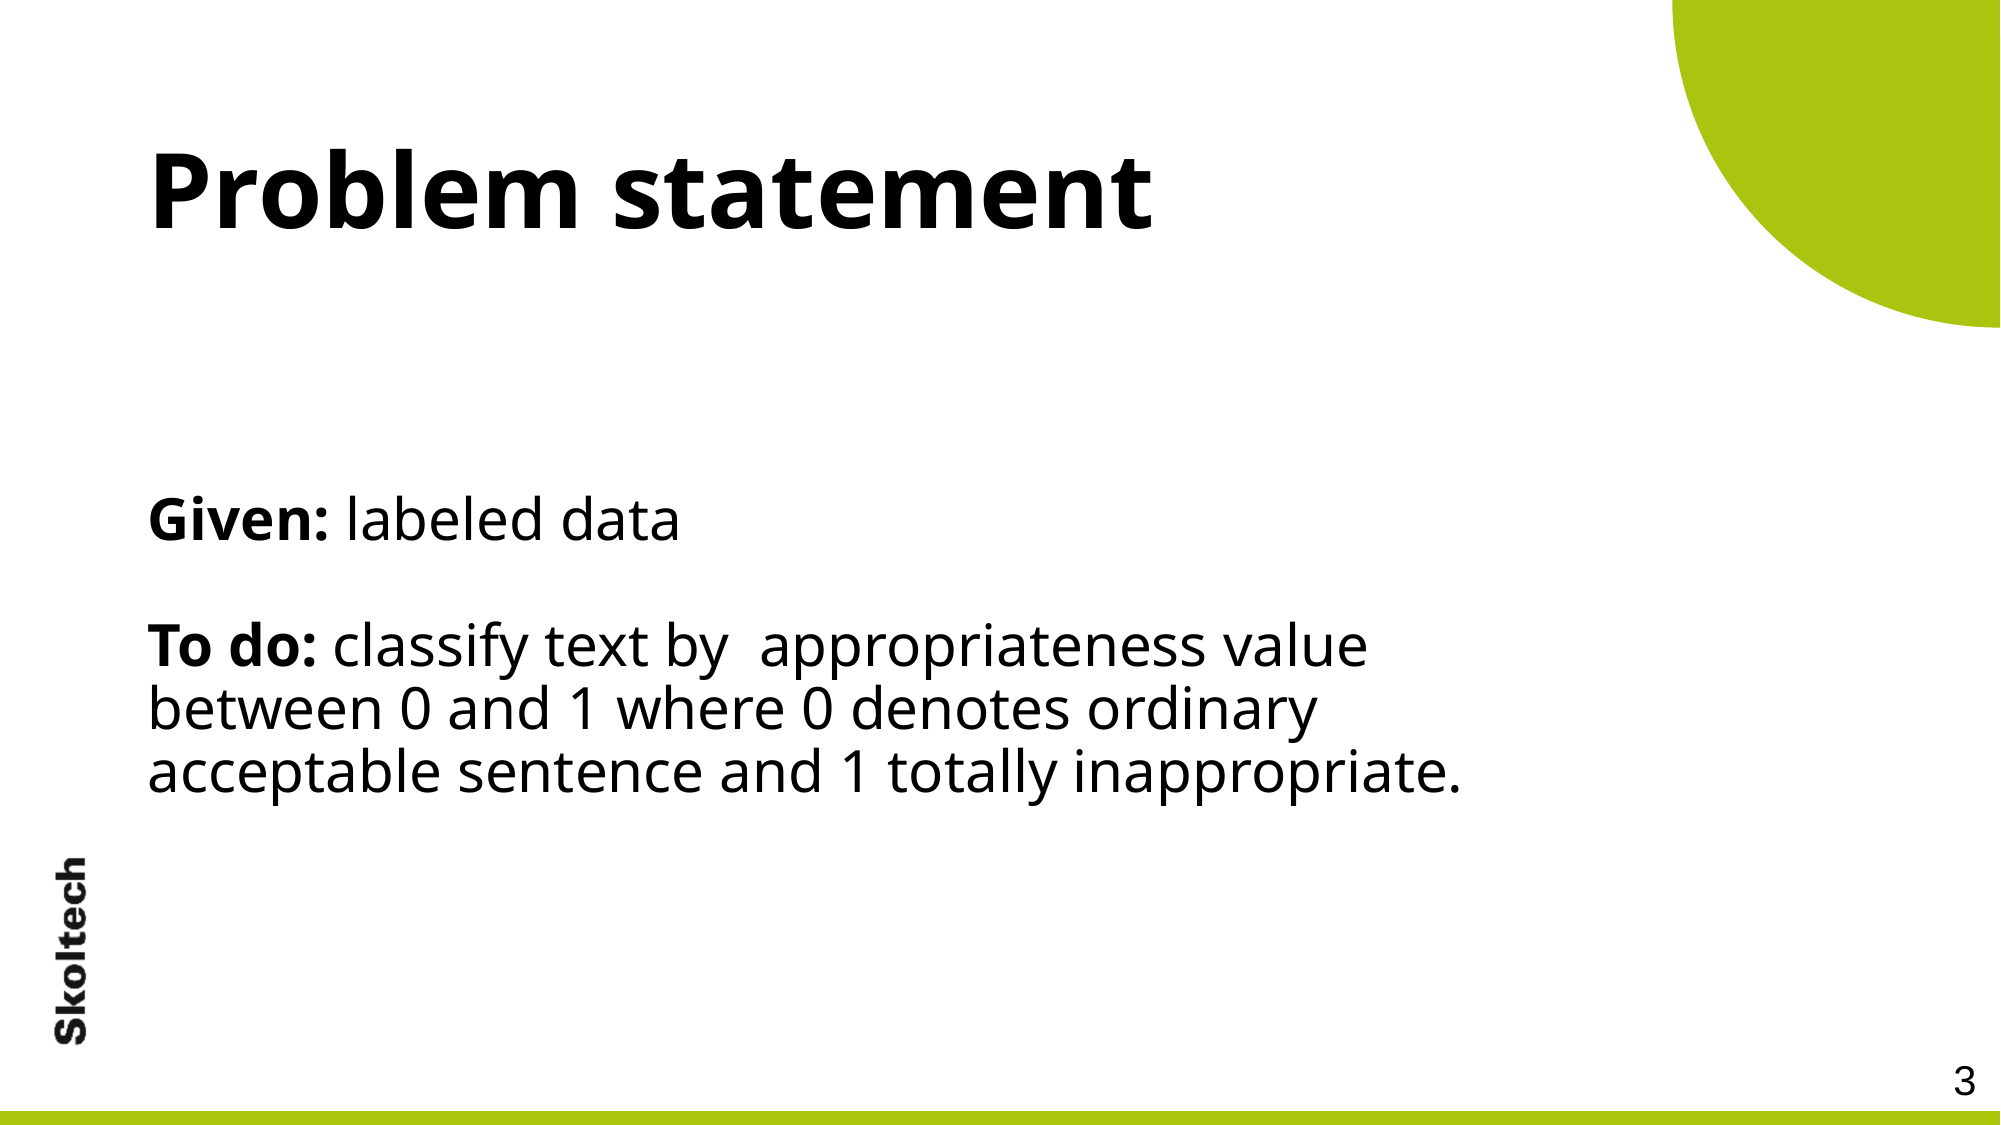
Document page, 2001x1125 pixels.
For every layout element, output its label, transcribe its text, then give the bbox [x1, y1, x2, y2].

text_box Problem statement [132, 116, 1868, 234]
picture [54, 853, 86, 1050]
slide_number ‹#› [1871, 1038, 1992, 1125]
text_box Given: labeled data To do: classify text by appropriateness value between 0 and 1 where 0 denotes ordinary acceptable sentence and 1 totally inappropriate. [132, 482, 1590, 829]
